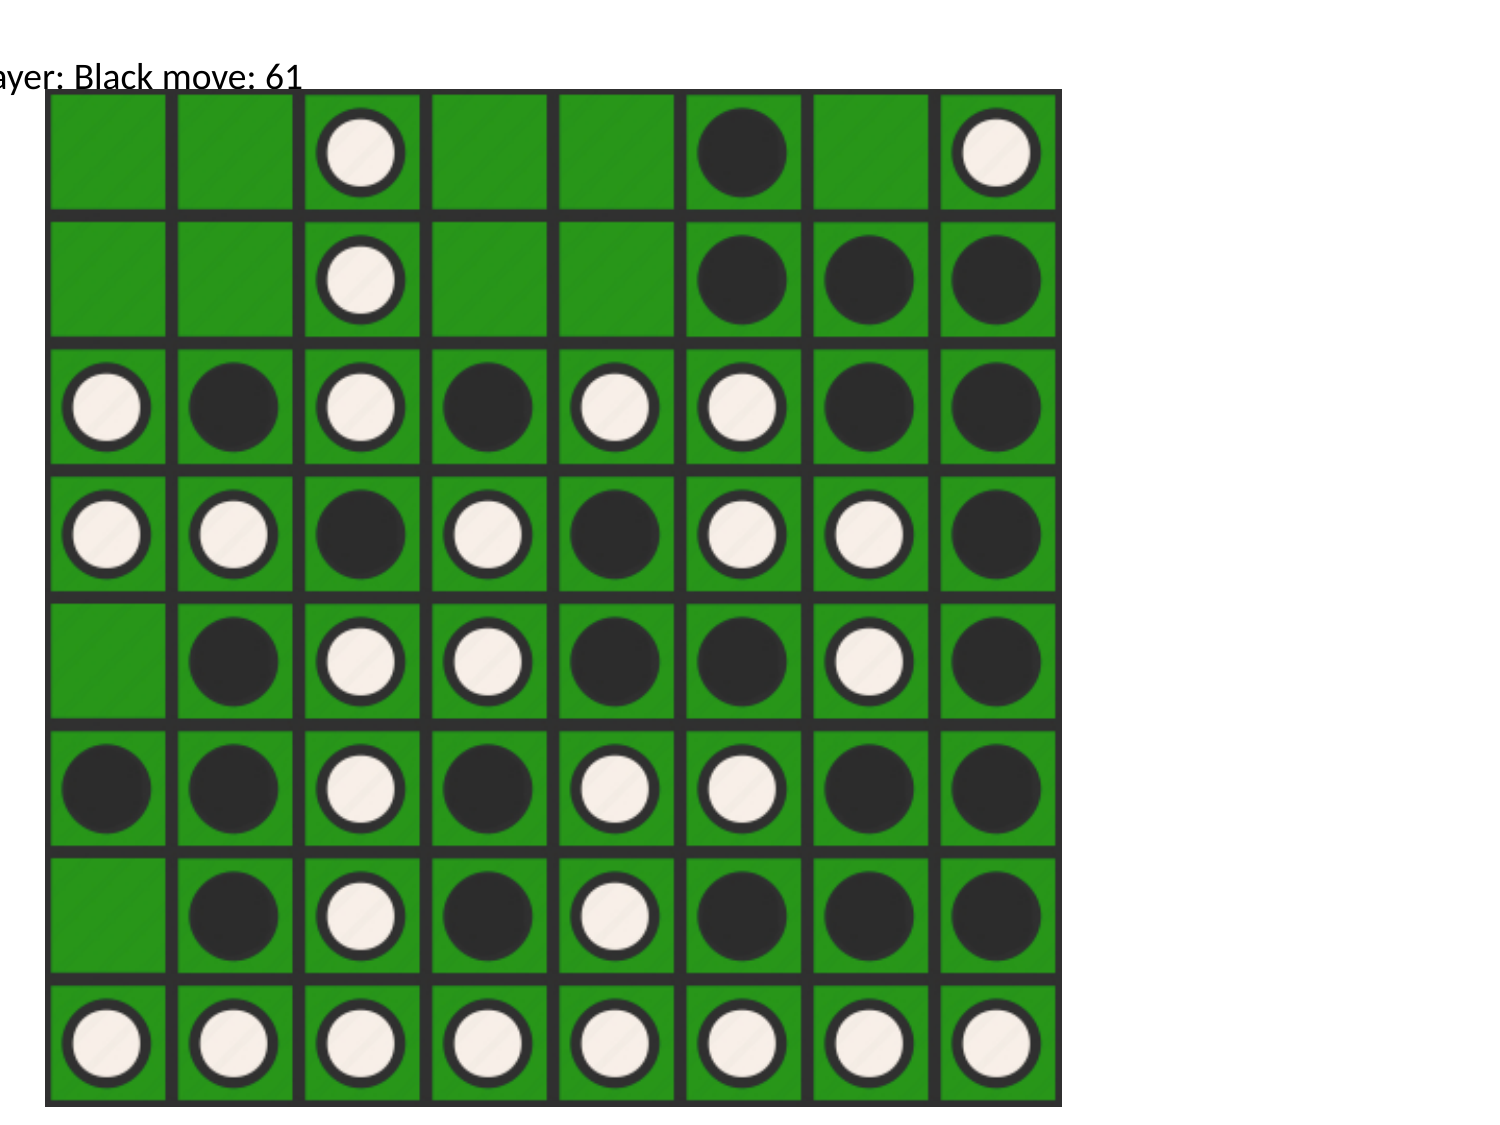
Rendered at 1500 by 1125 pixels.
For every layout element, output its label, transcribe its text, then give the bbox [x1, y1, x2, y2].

text_box turn: 49 player: Black move: 61 [0, 44, 319, 105]
picture [44, 89, 1062, 1107]
